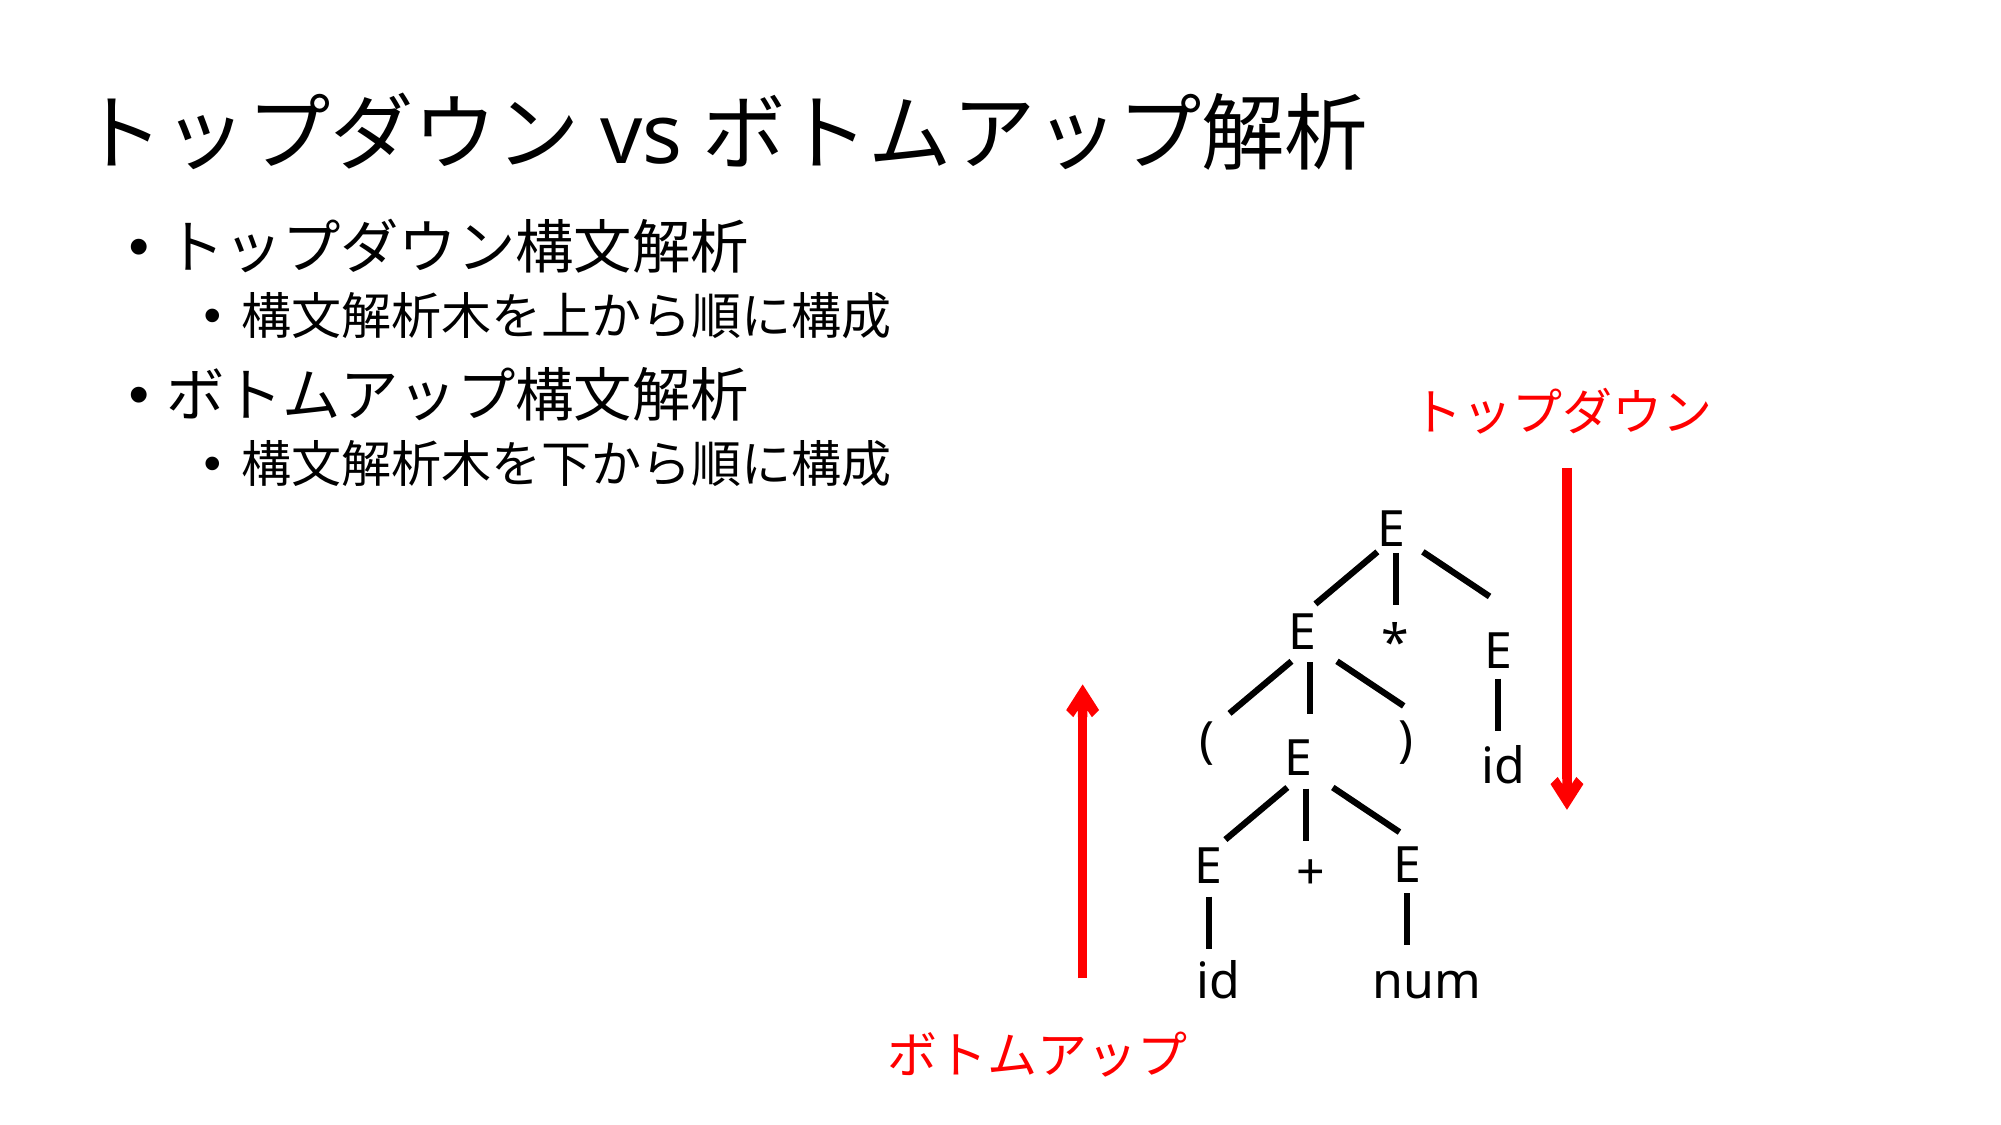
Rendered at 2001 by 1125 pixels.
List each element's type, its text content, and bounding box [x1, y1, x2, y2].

text_box トップダウン [1397, 373, 1728, 449]
text_box E [1273, 591, 1332, 667]
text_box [1332, 787, 1400, 833]
text_box E [1379, 825, 1437, 901]
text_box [1229, 661, 1292, 714]
text_box E [1363, 489, 1421, 564]
text_box + [1281, 832, 1341, 907]
text_box ( [1184, 700, 1230, 776]
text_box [1422, 551, 1490, 597]
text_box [1337, 661, 1404, 706]
text_box id [1467, 726, 1541, 802]
text_box E [1469, 611, 1527, 687]
text_box ) [1383, 699, 1429, 775]
list トップダウン構文解析 構文解析木を上から順に構成 ボトムアップ構文解析 構文解析木を下から順に構成 [113, 210, 1929, 953]
text_box num [1357, 940, 1497, 1016]
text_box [1225, 787, 1288, 840]
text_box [1315, 551, 1378, 604]
title トップダウンvsボトムアップ解析 [65, 27, 1959, 246]
text_box E [1180, 826, 1238, 902]
text_box id [1181, 940, 1255, 1016]
text_box * [1366, 602, 1424, 678]
text_box E [1269, 718, 1327, 793]
text_box ボトムアップ [873, 1016, 1203, 1092]
